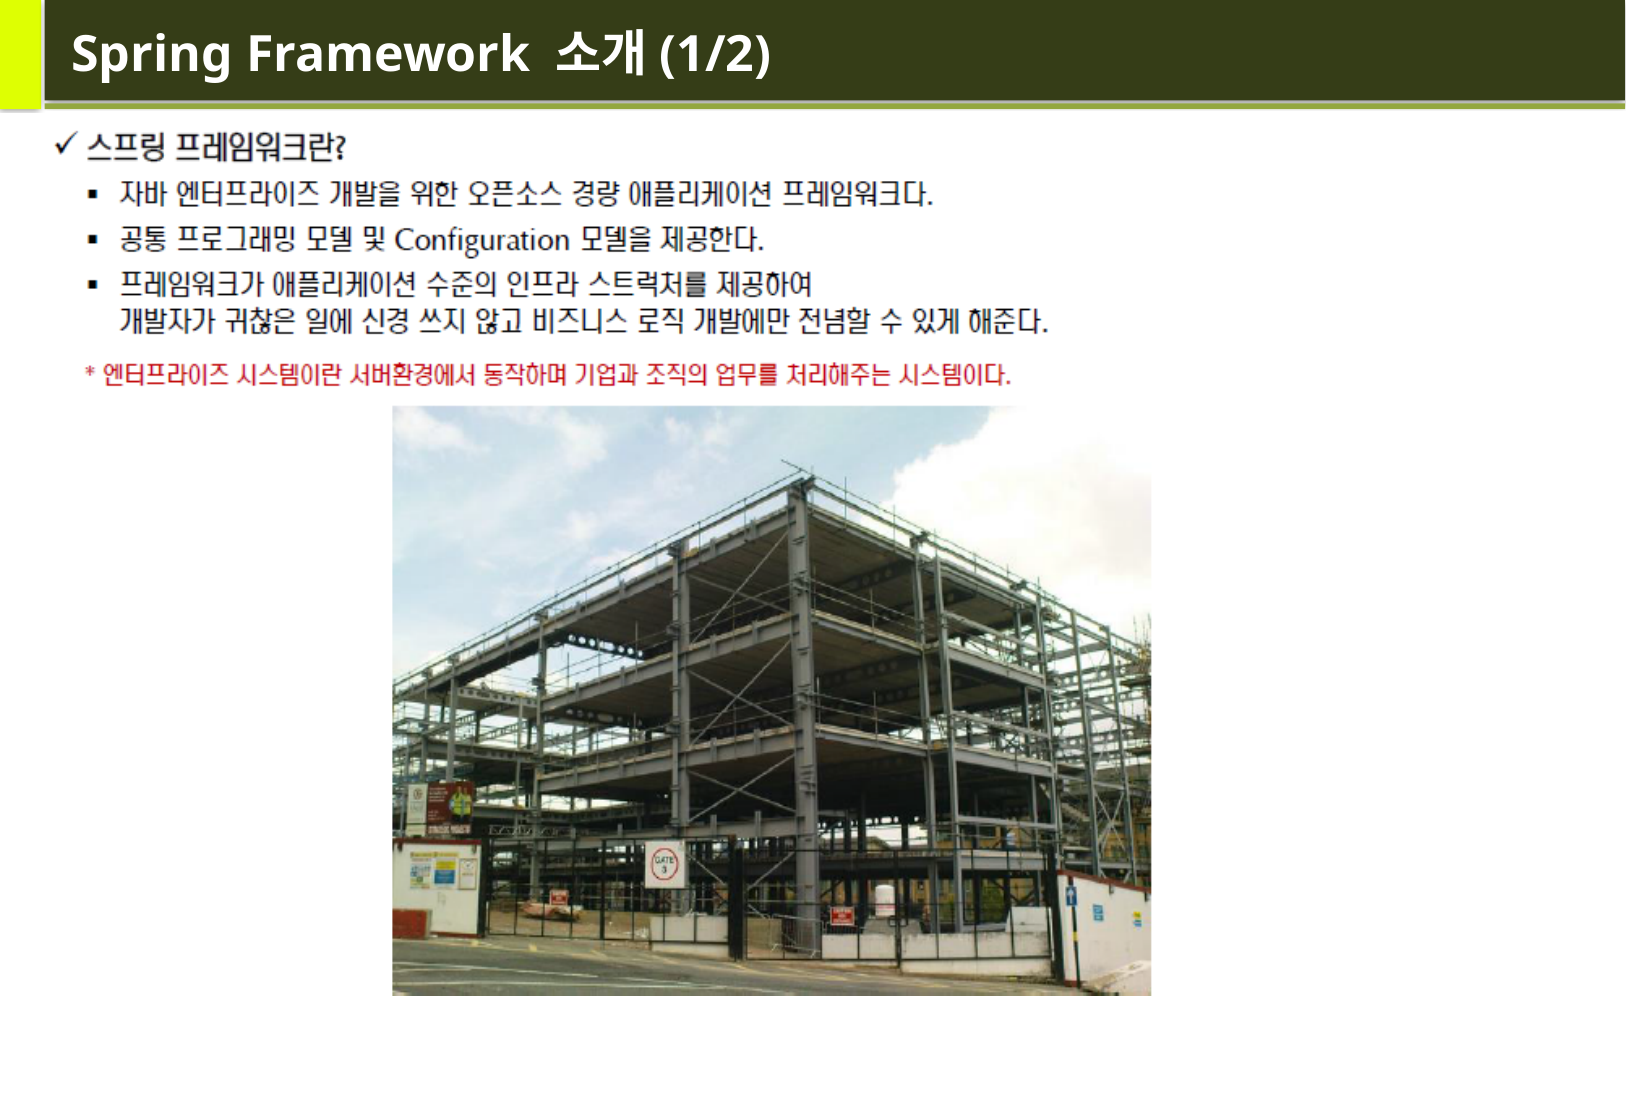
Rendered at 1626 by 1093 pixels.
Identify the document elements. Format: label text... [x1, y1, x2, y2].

title Spring Framework 소개(1/2) [56, 0, 1604, 103]
picture [0, 113, 1625, 996]
